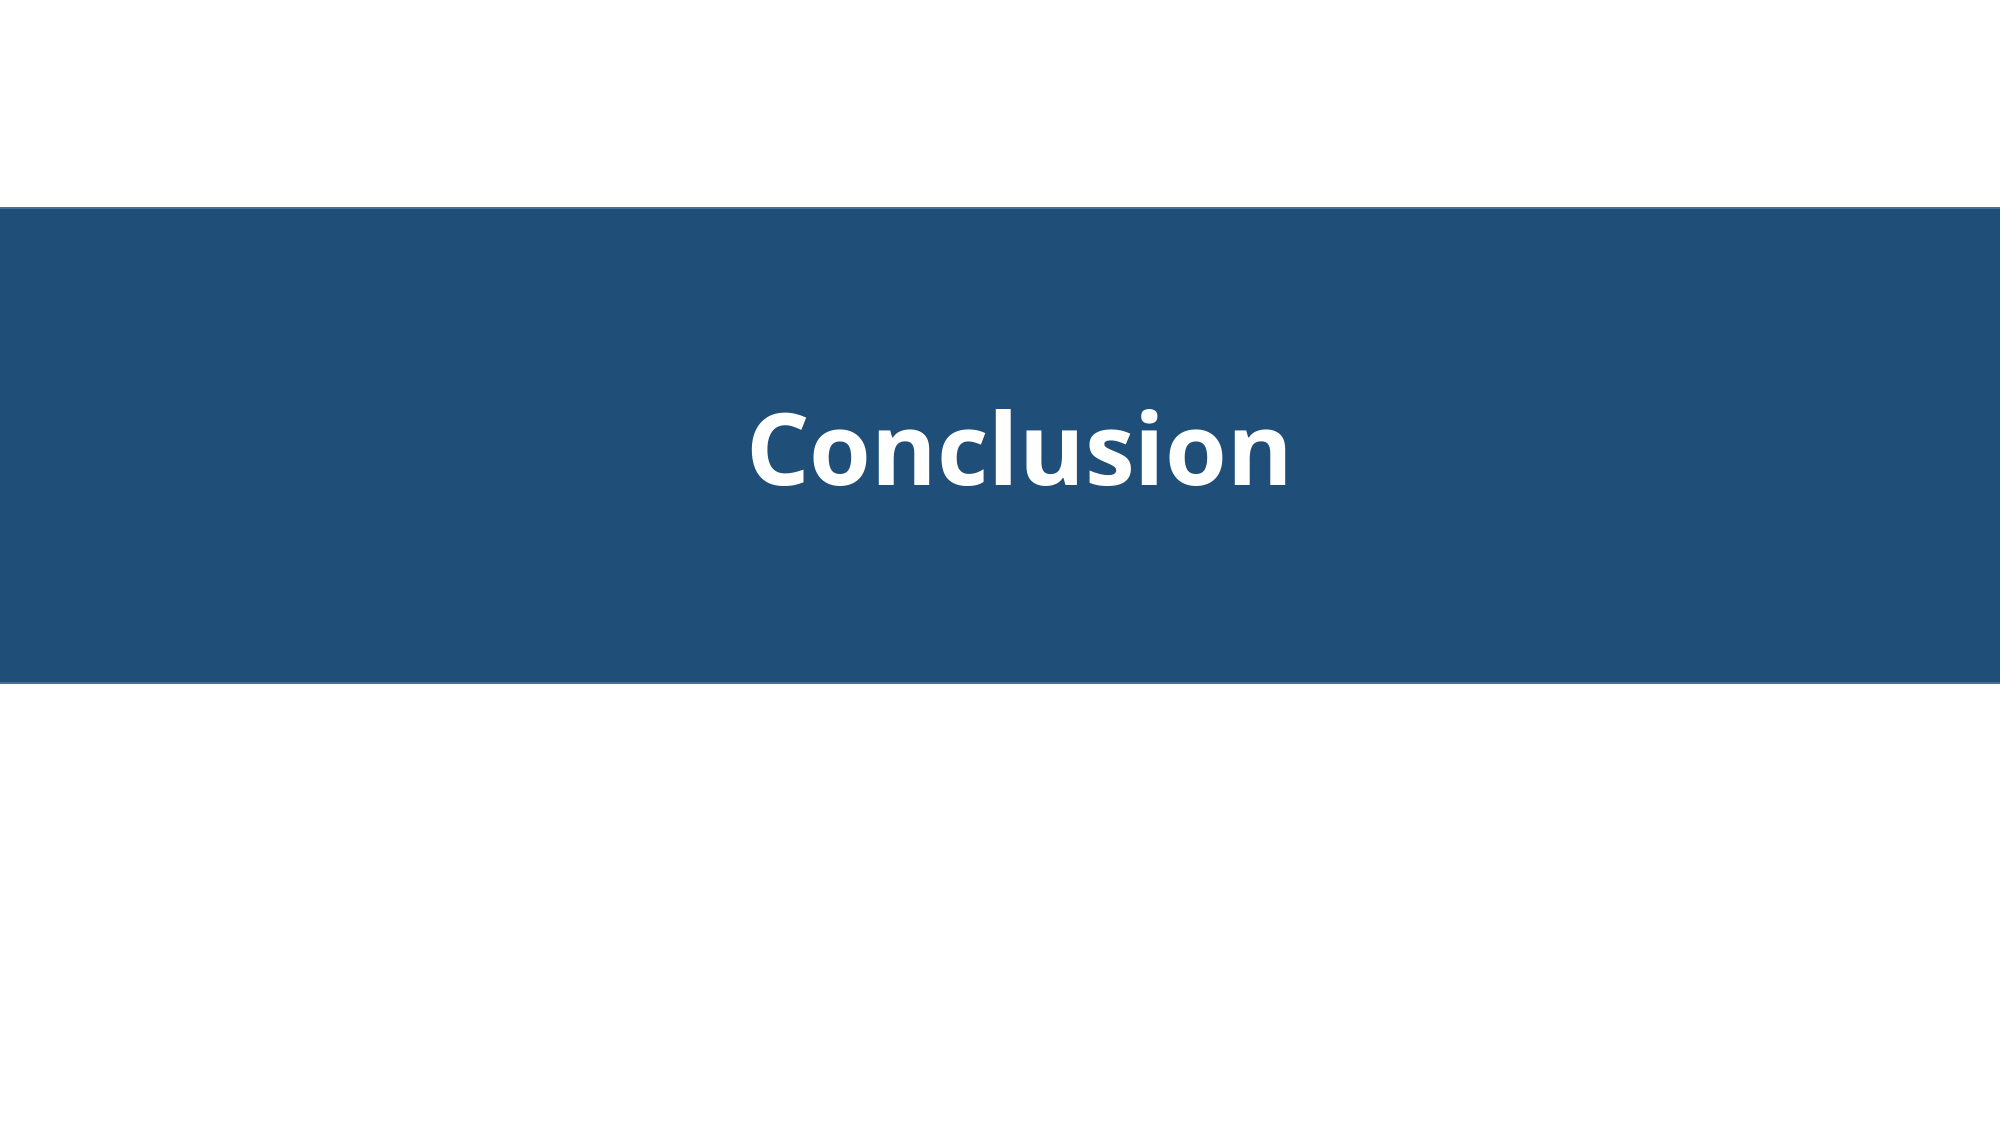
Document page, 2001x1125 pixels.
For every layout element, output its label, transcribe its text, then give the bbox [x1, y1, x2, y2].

text_box [0, 207, 2000, 684]
text_box Conclusion [110, 377, 1930, 513]
